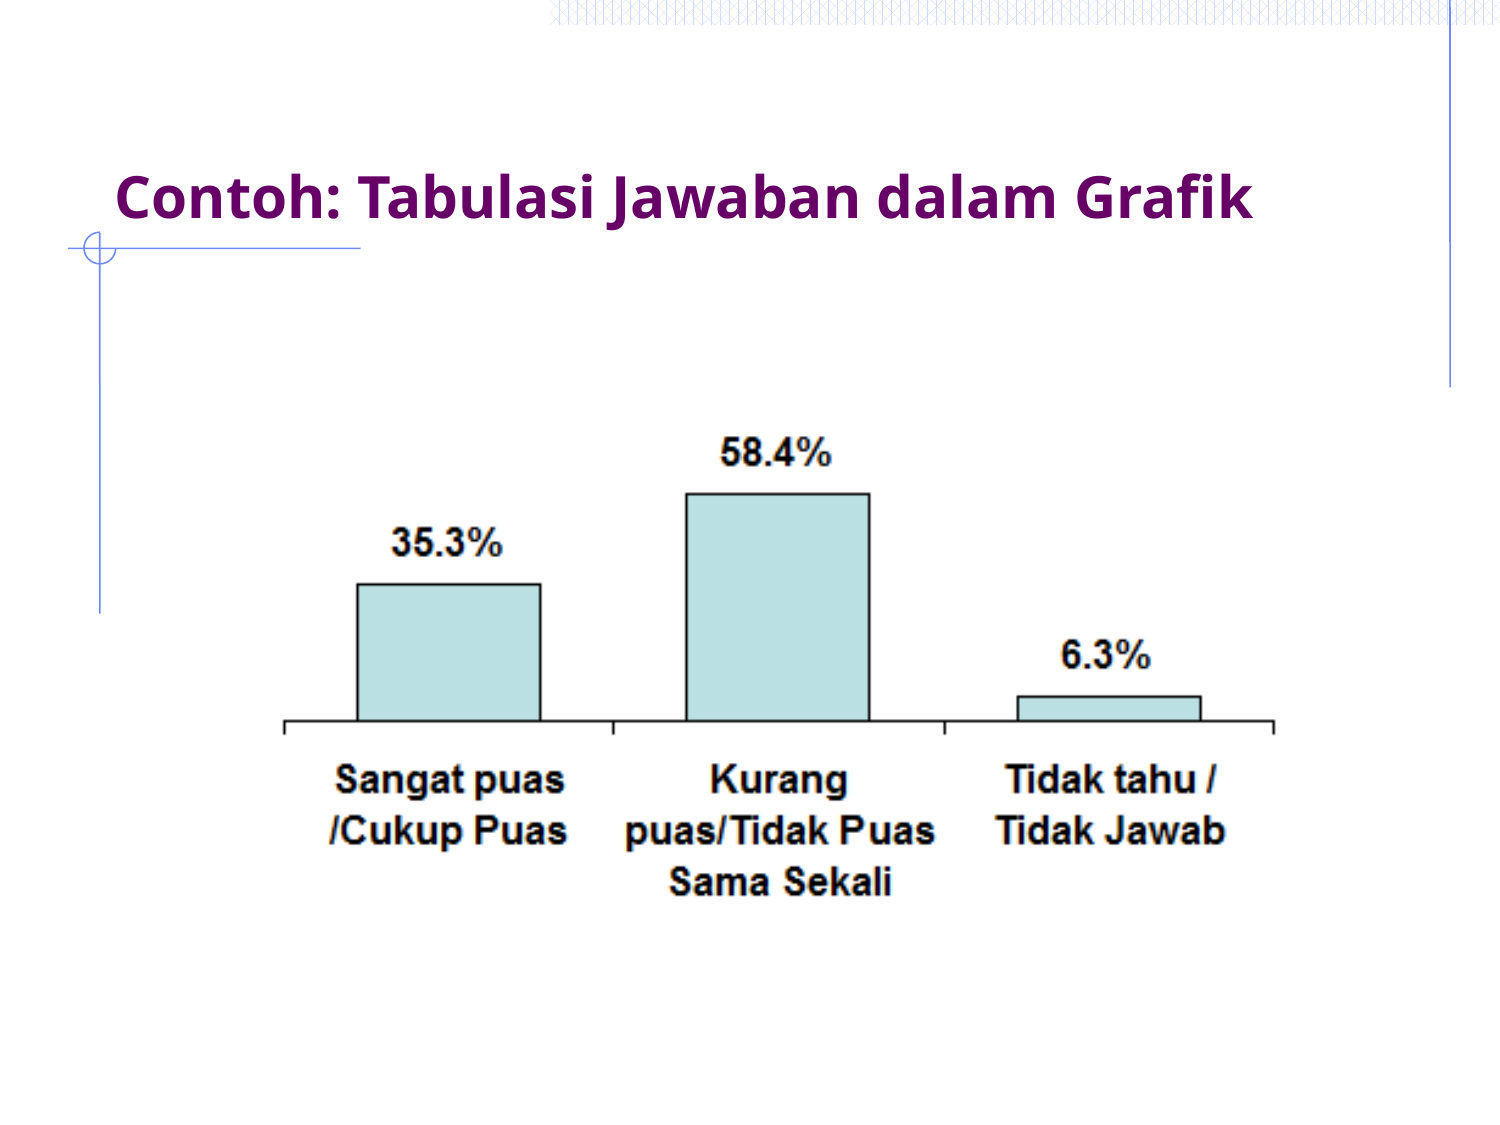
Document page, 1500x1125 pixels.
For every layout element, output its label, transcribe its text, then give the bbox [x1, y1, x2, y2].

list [262, 374, 1301, 933]
title Contoh: Tabulasi Jawaban dalam Grafik [99, 49, 1376, 238]
